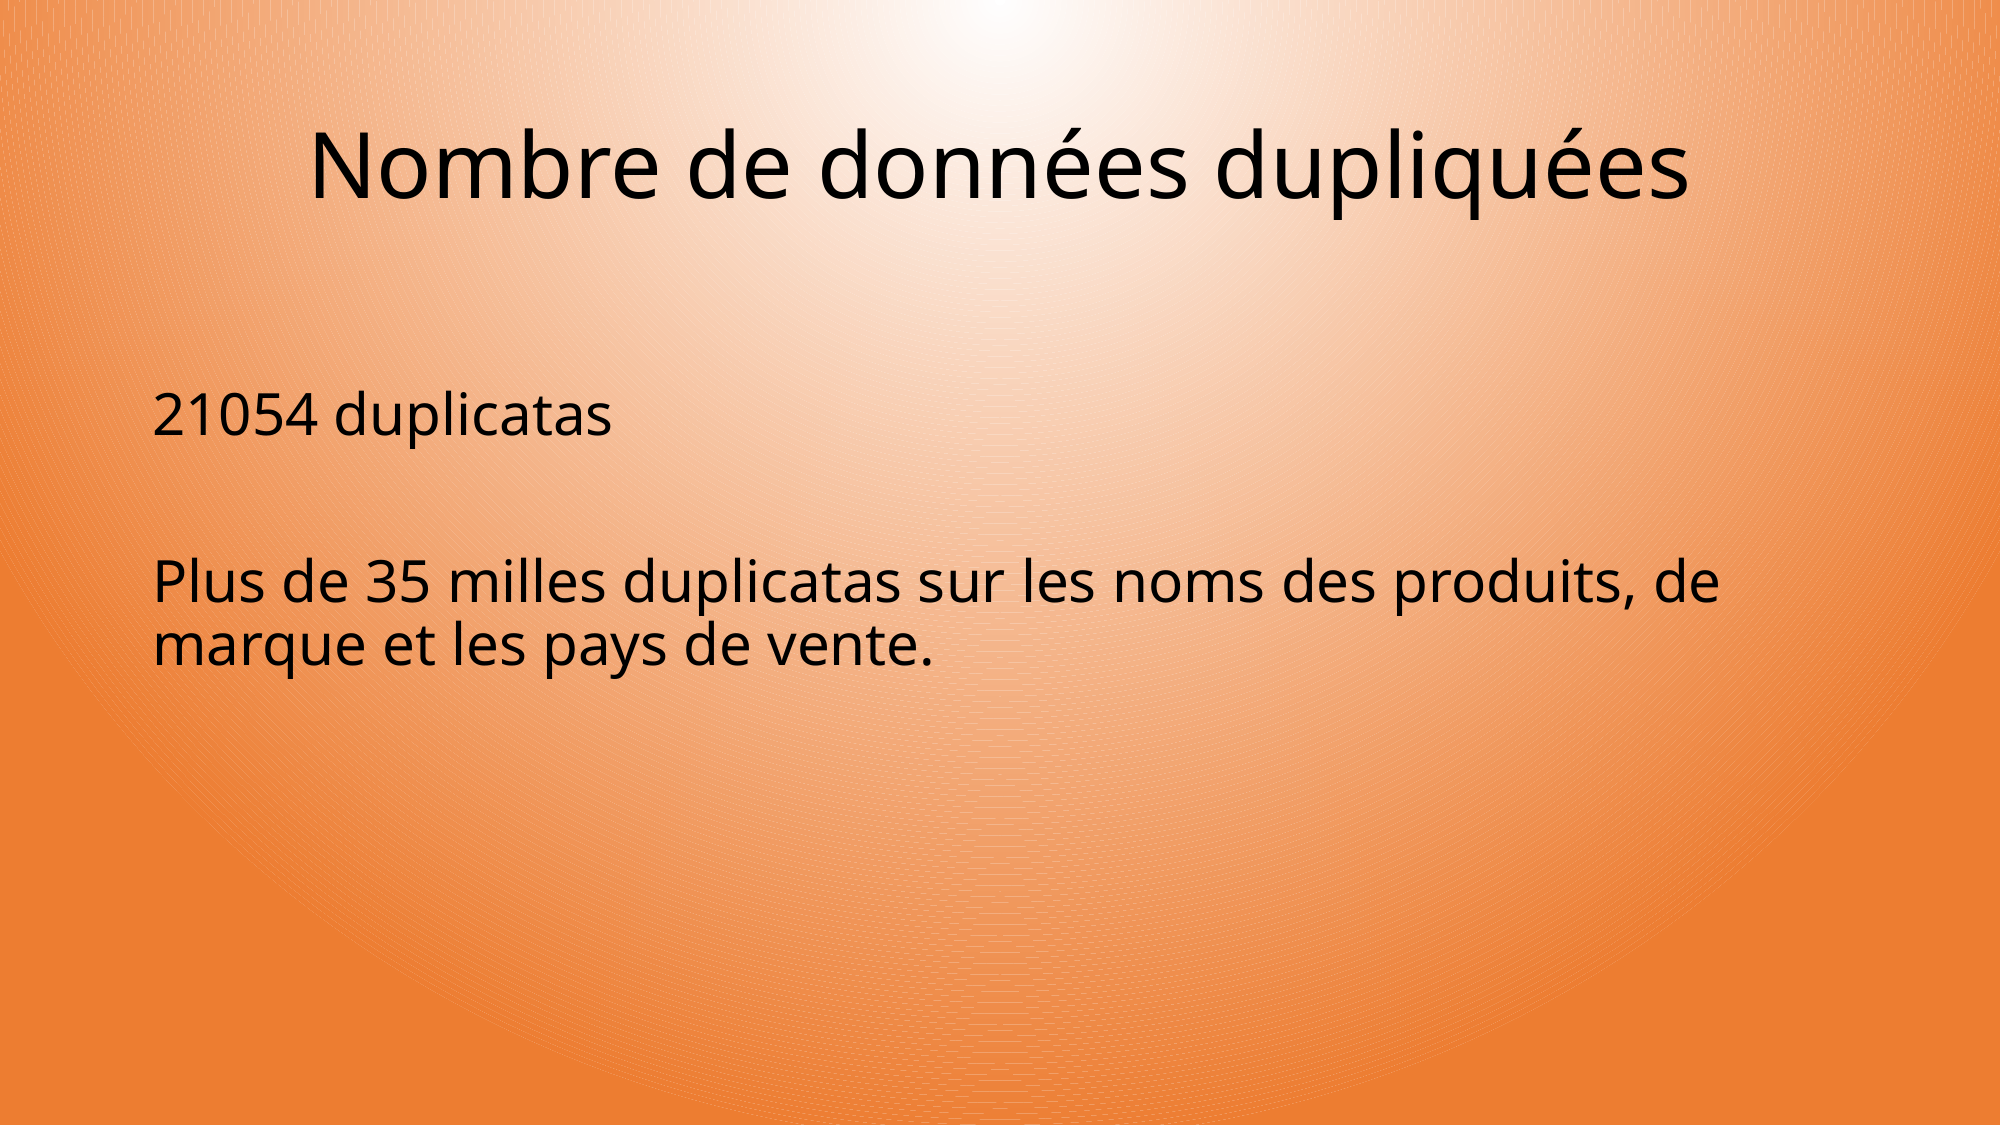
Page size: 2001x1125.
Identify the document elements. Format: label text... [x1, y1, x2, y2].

list 21054 duplicatas Plus de 35 milles duplicatas sur les noms des produits, de marque et les pays de vente. [137, 377, 1863, 1092]
title Nombre de données dupliquées [137, 59, 1863, 278]
